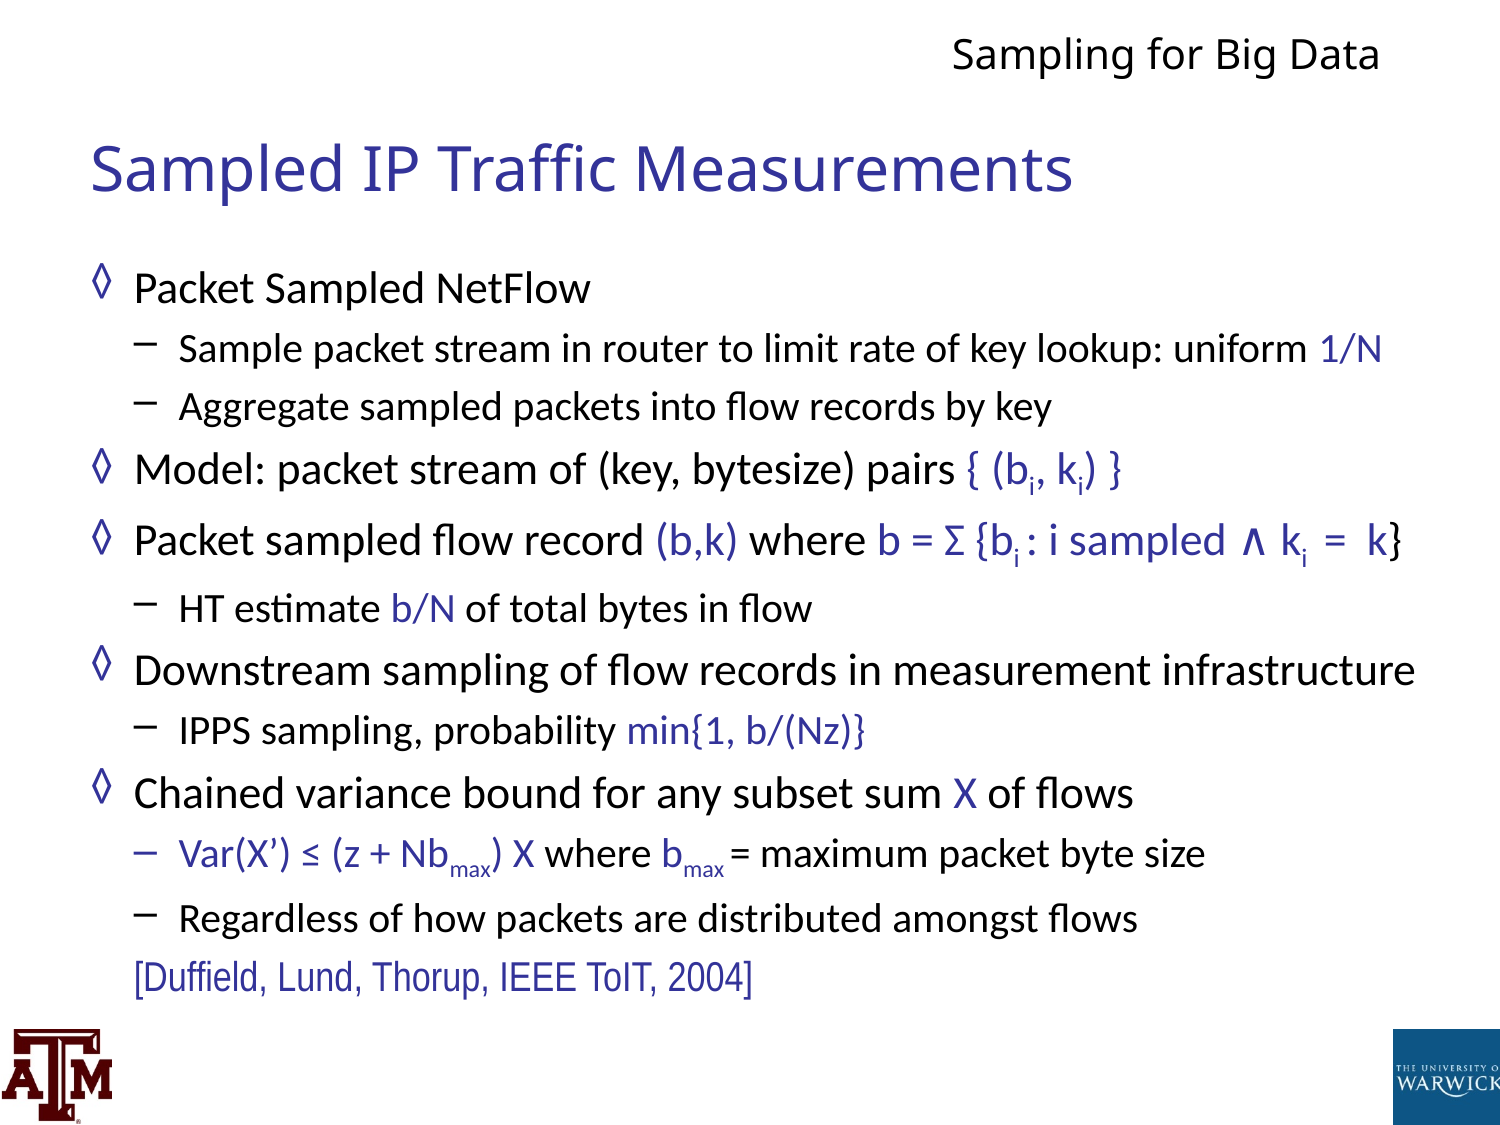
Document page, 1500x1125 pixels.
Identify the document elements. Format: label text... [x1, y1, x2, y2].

picture [1, 1029, 112, 1124]
picture [1393, 1029, 1500, 1125]
title Sampled IP Traffic Measurements [75, 99, 1425, 233]
list Packet Sampled NetFlow Sample packet stream in router to limit rate of key lookup: uniform 1/N Aggregate sampled packets into flow records by key Model: packet stream of (key, bytesize) pairs { (bi, ki) } Packet sampled flow record (b,k) where b = Σ {bi : i sampled ∧ ki = k} HT estimate b/N of total bytes in flow Downstream sampling of flow records in measurement infrastructure IPPS sampling, probability min{1, b/(Nz)} Chained variance bound for any subset sum X of flows Var(X’) ≤ (z + Nbmax) X where bmax = maximum packet byte size Regardless of how packets are distributed amongst flows [Duffield, Lund, Thorup, IEEE ToIT, 2004] [75, 249, 1456, 994]
